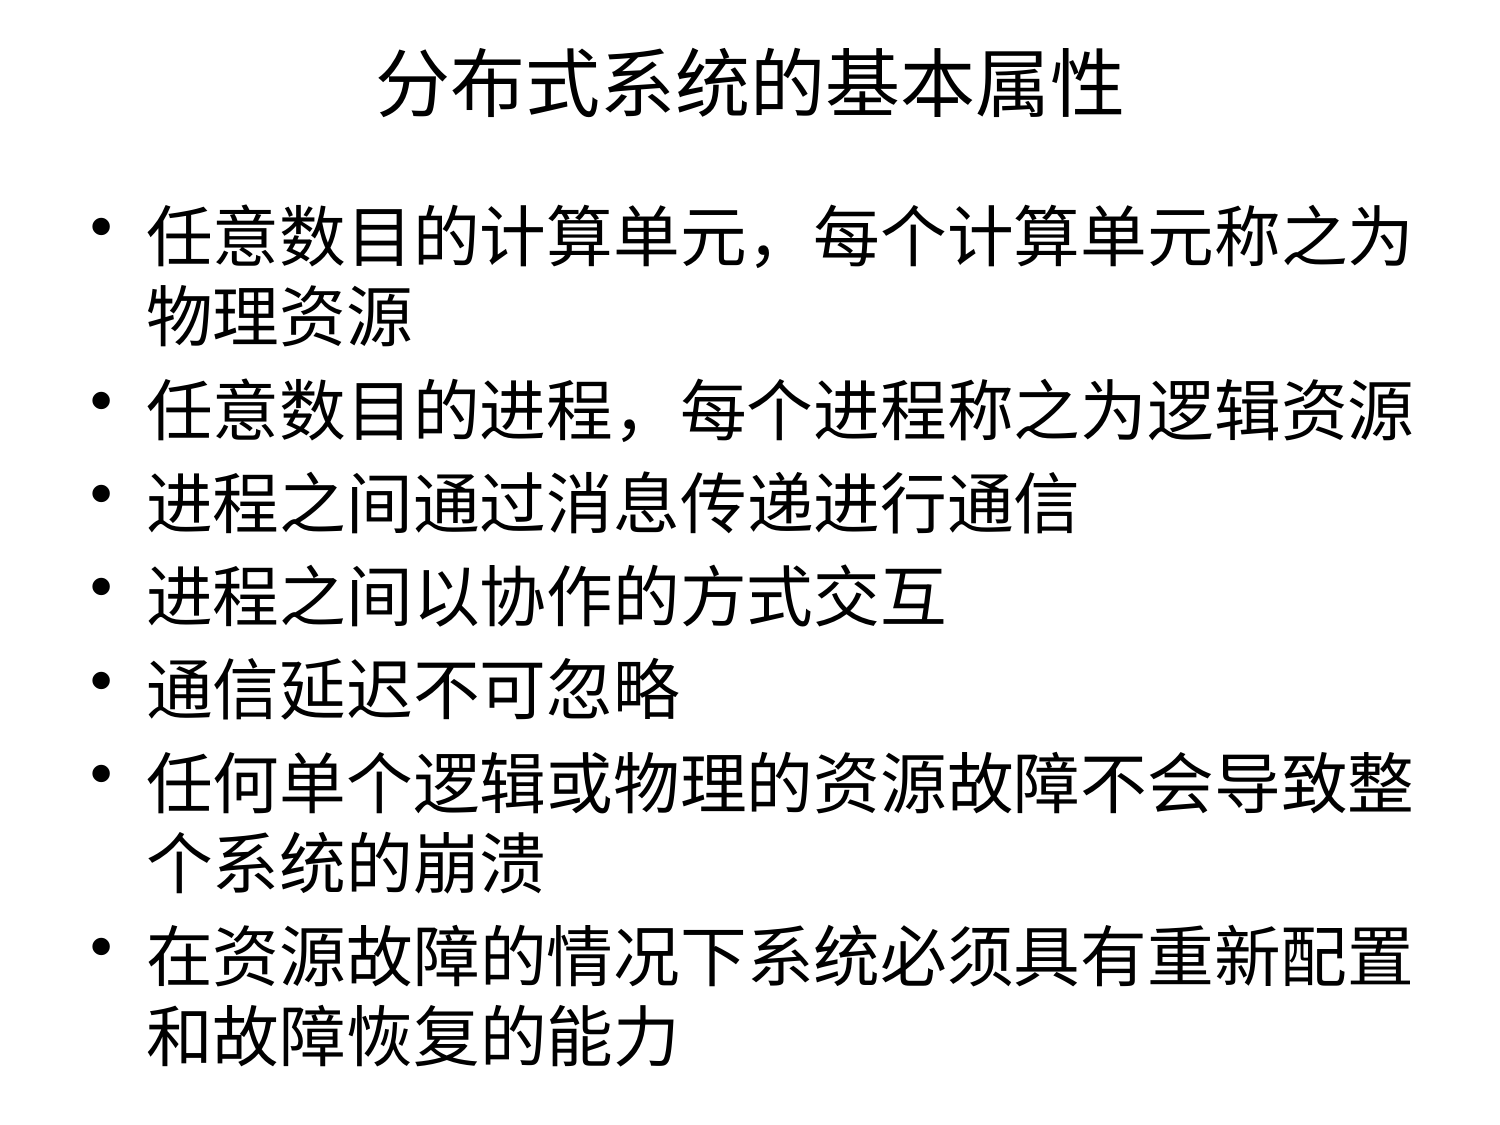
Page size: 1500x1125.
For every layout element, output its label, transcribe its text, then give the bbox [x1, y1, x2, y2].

list 任意数目的计算单元，每个计算单元称之为物理资源 任意数目的进程，每个进程称之为逻辑资源 进程之间通过消息传递进行通信 进程之间以协作的方式交互 通信延迟不可忽略 任何单个逻辑或物理的资源故障不会导致整个系统的崩溃 在资源故障的情况下系统必须具有重新配置和故障恢复的能力 [75, 187, 1438, 1125]
title 分布式系统的基本属性 [75, 12, 1425, 150]
